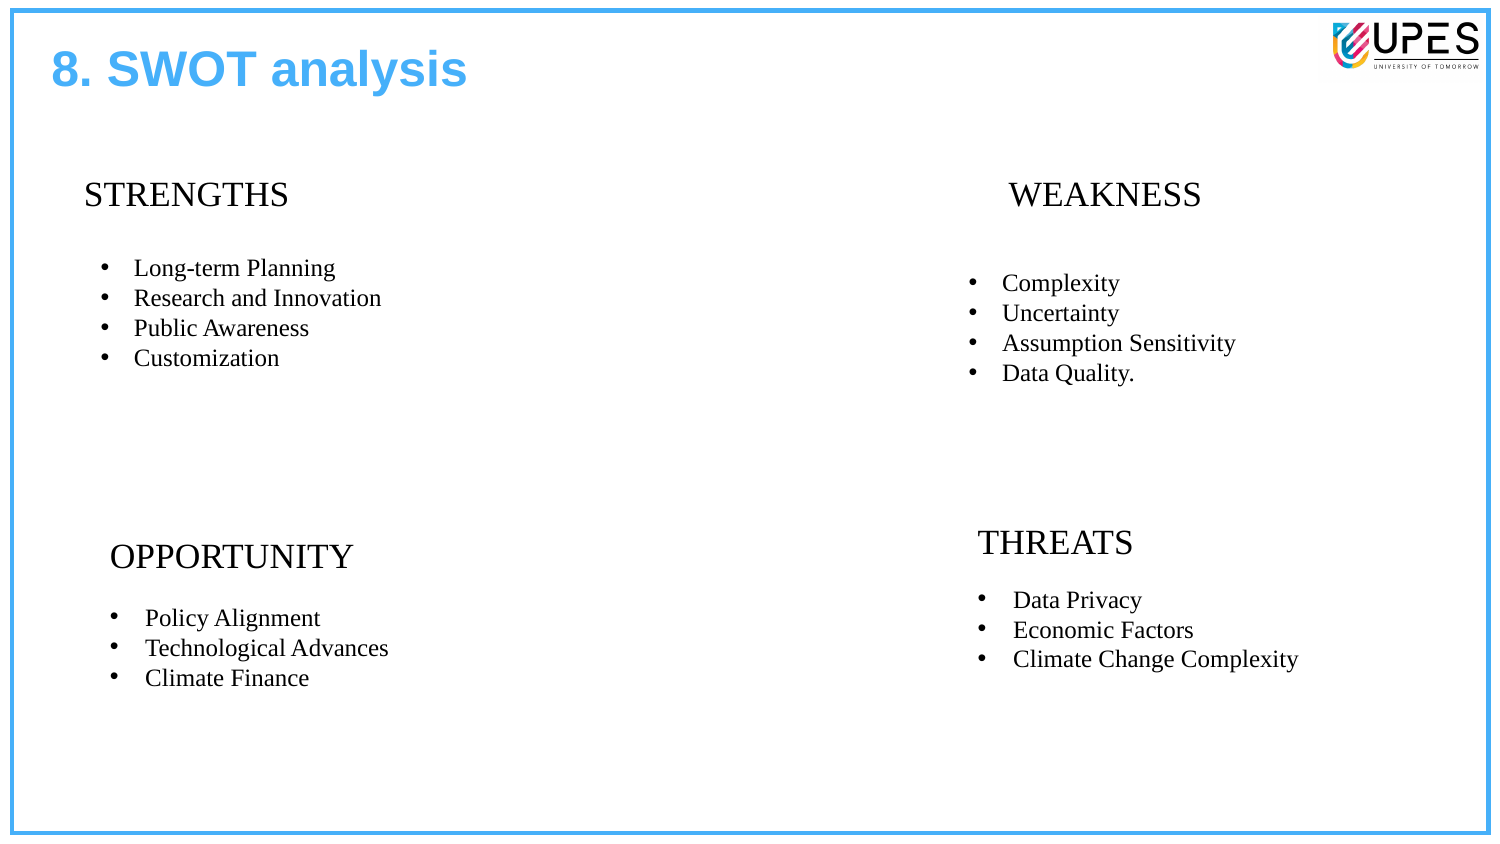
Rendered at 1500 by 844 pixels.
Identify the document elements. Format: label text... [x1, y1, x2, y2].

text_box Data Privacy Economic Factors Climate Change Complexity [966, 571, 1361, 685]
text_box Long-term Planning Research and Innovation Public Awareness Customization [72, 240, 582, 383]
text_box STRENGTHS [72, 159, 351, 225]
picture [1318, 15, 1483, 83]
text_box WEAKNESS [997, 159, 1234, 225]
text_box Policy Alignment Technological Advances Climate Finance [98, 595, 544, 697]
text_box 8. SWOT analysis [40, 30, 967, 102]
text_box THREATS [966, 507, 1203, 571]
text_box OPPORTUNITY [98, 522, 377, 587]
text_box Complexity Uncertainty Assumption Sensitivity Data Quality. [940, 225, 1336, 428]
